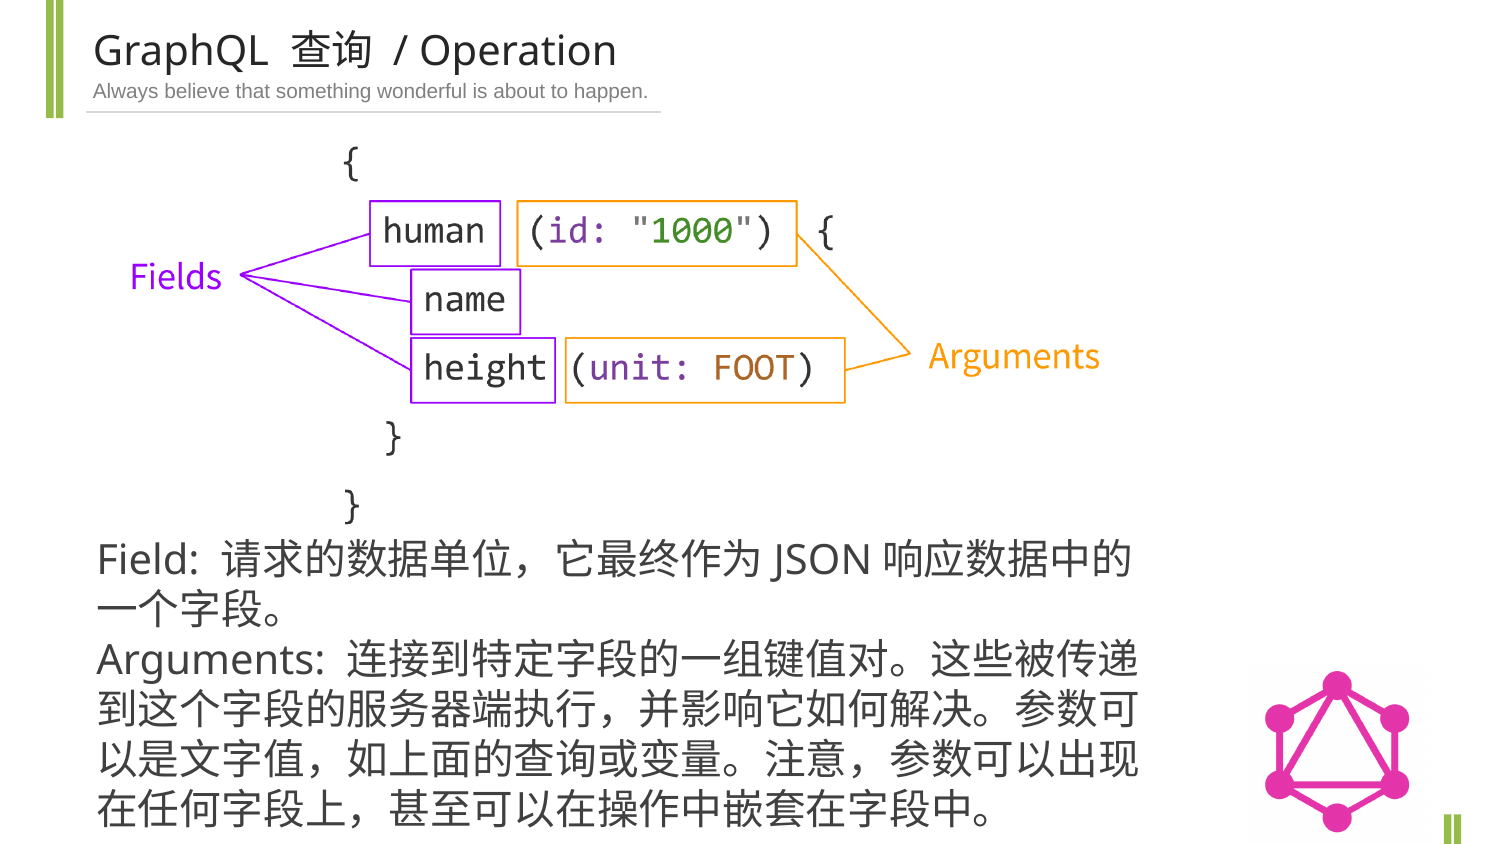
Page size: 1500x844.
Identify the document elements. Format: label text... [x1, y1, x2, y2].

text_box Field: 请求的数据单位，它最终作为JSON响应数据中的一个字段。 Arguments: 连接到特定字段的一组键值对。这些被传递到这个字段的服务器端执行，并影响它如何解决。参数可以是文字值，如上面的查询或变量。注意，参数可以出现在任何字段上，甚至可以在操作中嵌套在字段中。 [81, 525, 1186, 841]
picture [1244, 658, 1430, 844]
text_box GraphQL 查询 / Operation [78, 15, 714, 70]
text_box Always believe that something wonderful is about to happen. [78, 70, 714, 111]
picture [77, 135, 1157, 537]
